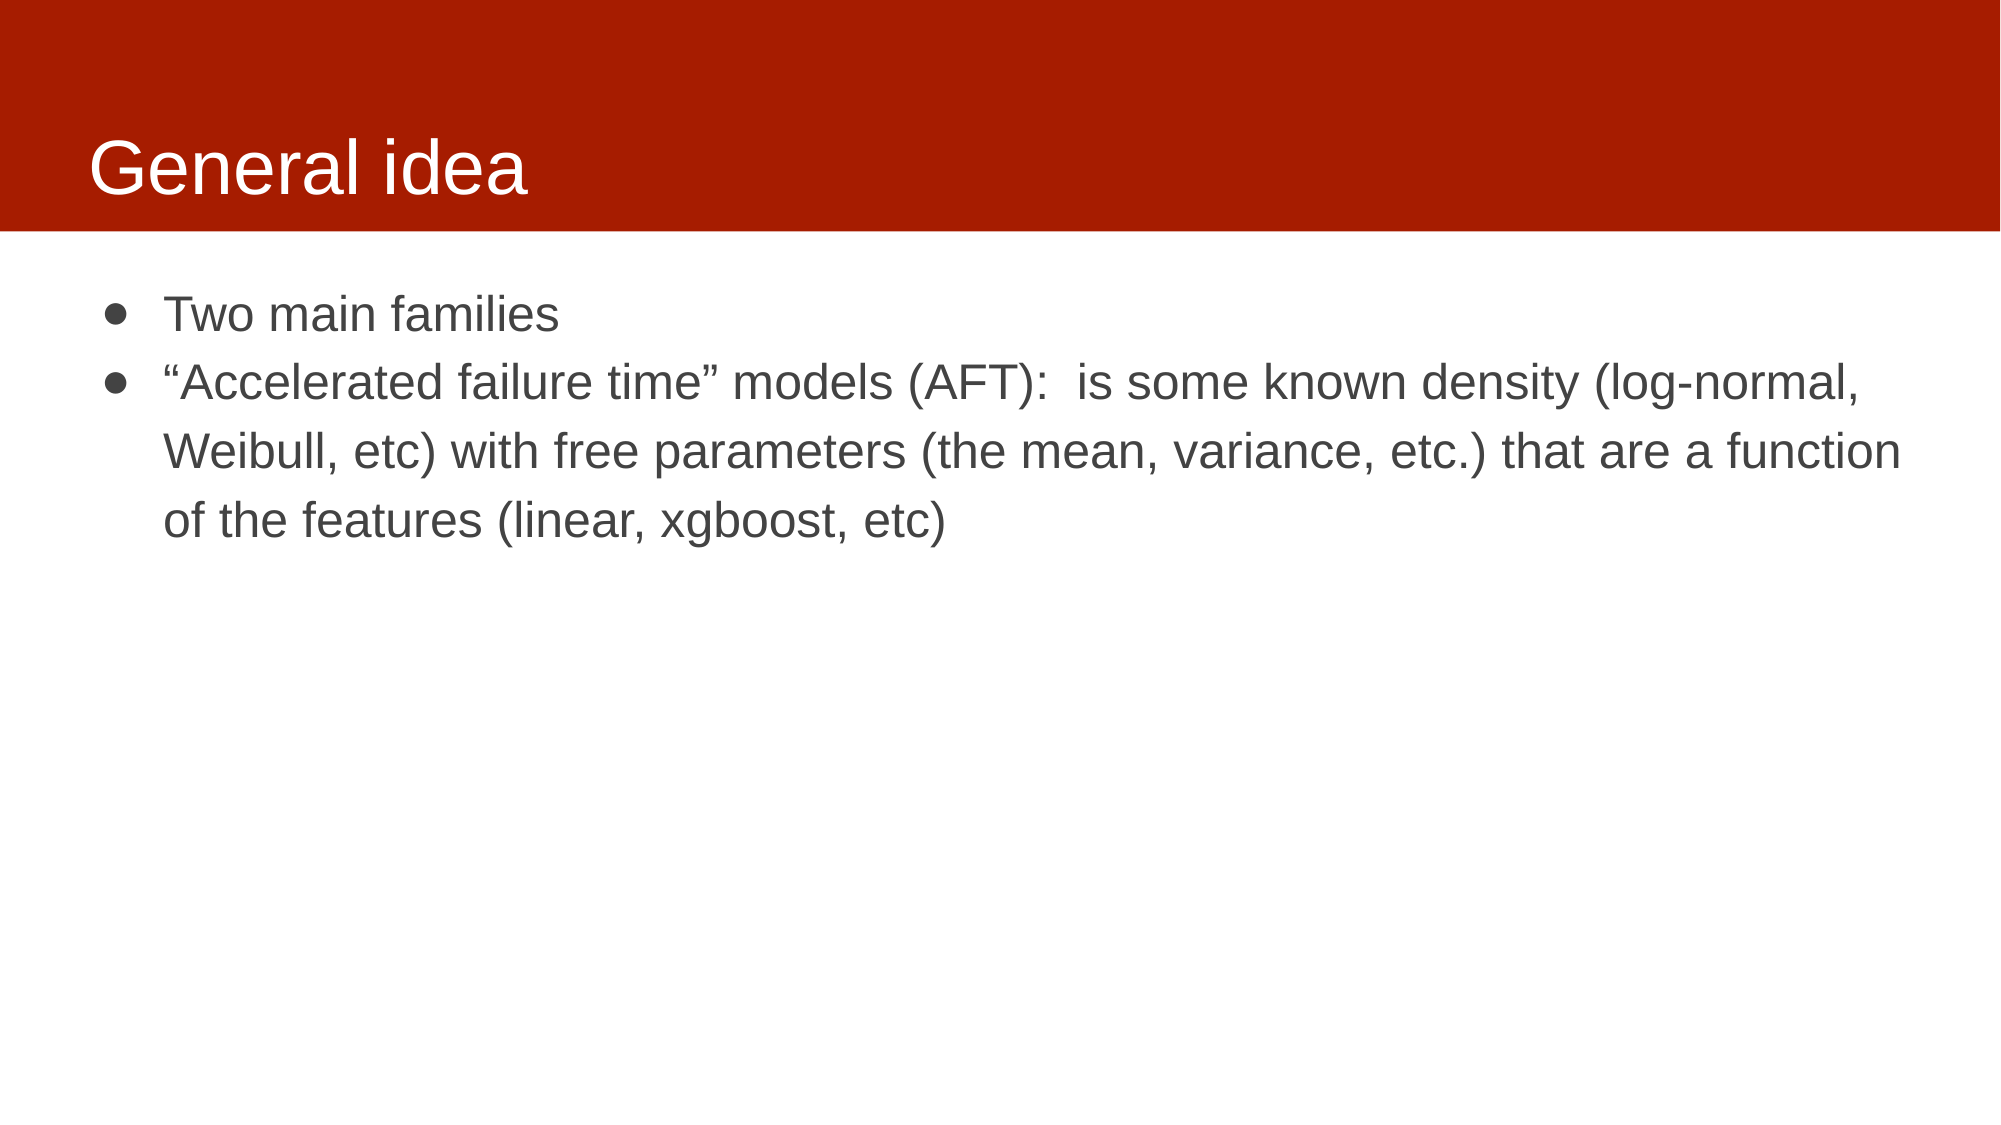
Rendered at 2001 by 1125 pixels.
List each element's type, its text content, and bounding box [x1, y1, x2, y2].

title General idea [68, 97, 1932, 223]
